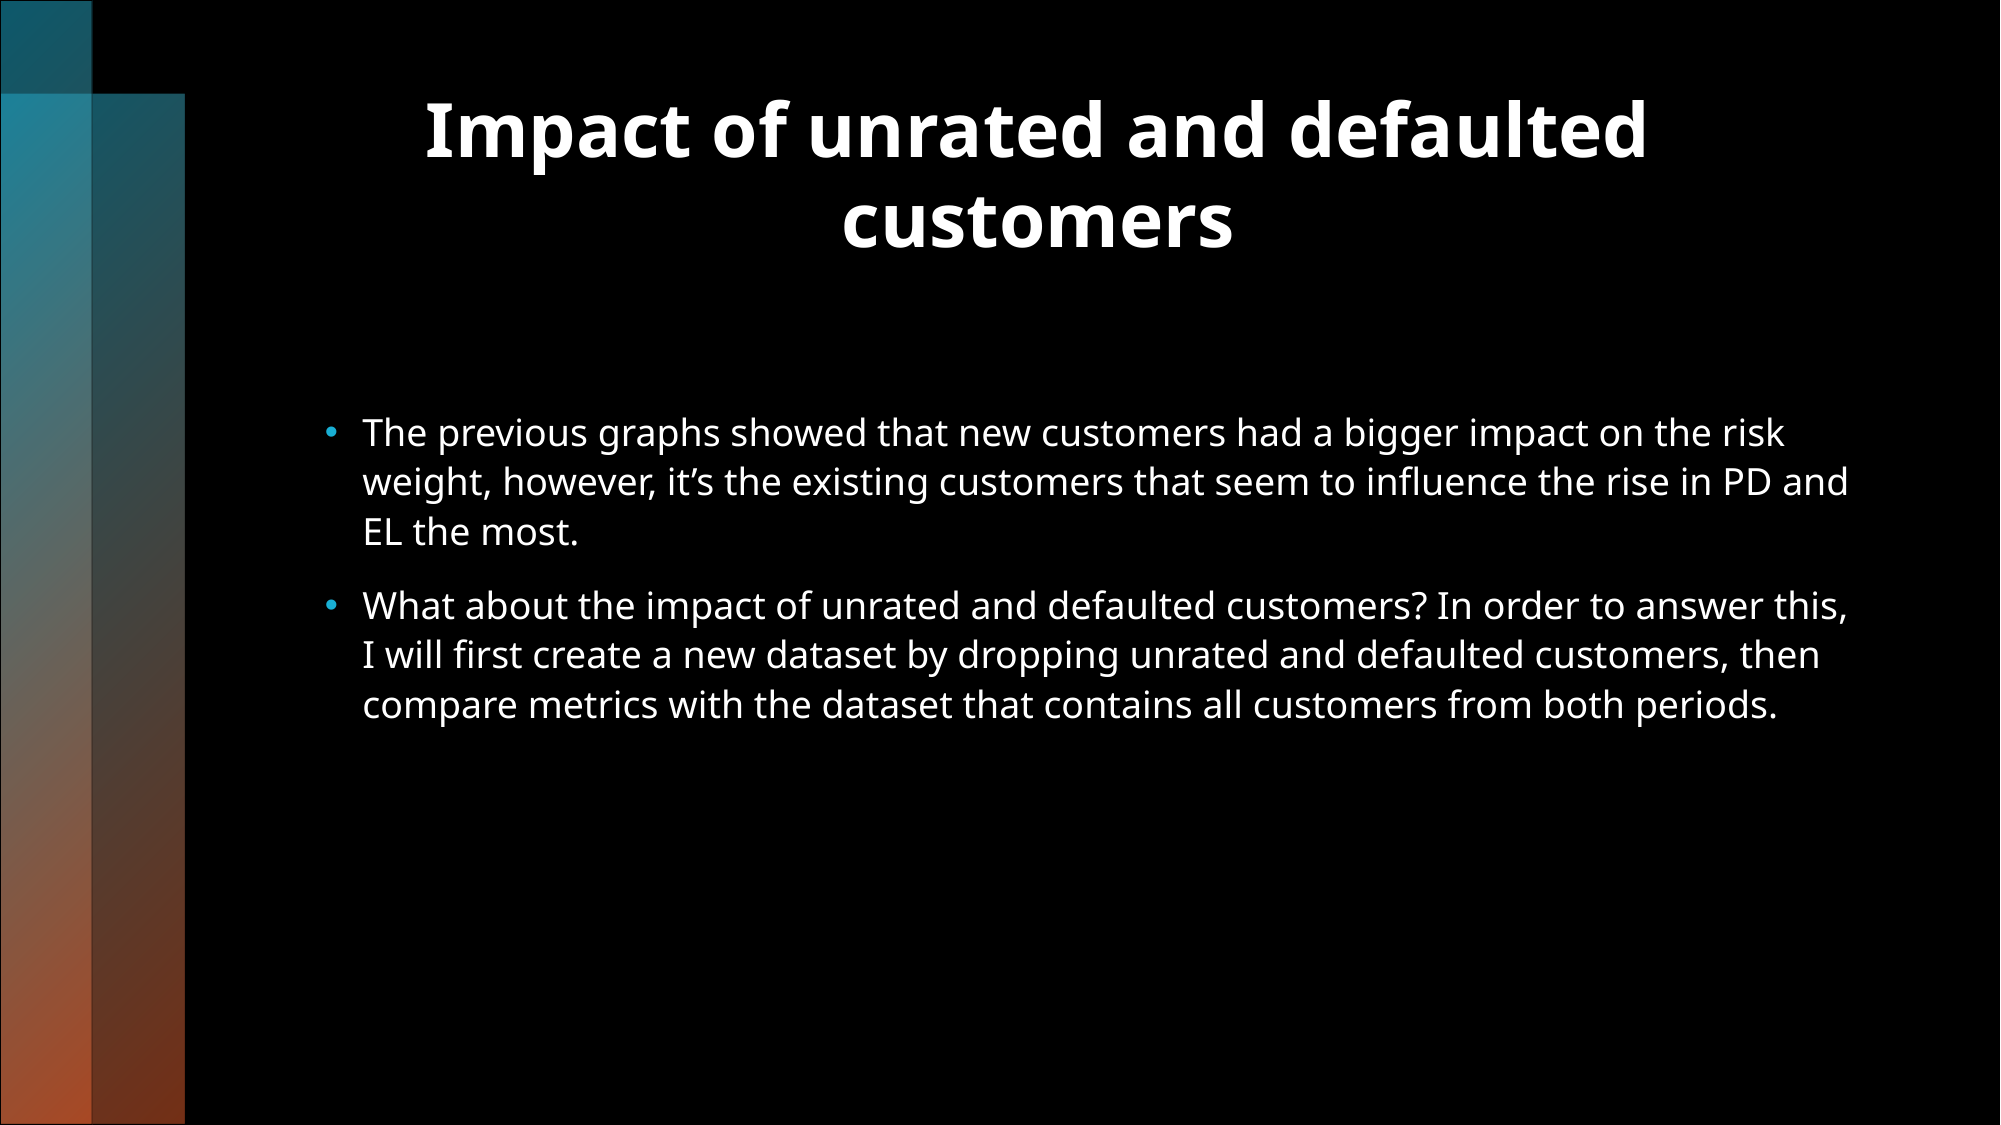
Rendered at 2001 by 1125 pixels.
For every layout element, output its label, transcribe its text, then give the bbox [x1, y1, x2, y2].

list The previous graphs showed that new customers had a bigger impact on the risk weight, however, it’s the existing customers that seem to influence the rise in PD and EL the most. What about the impact of unrated and defaulted customers? In order to answer this, I will first create a new dataset by dropping unrated and defaulted customers, then compare metrics with the dataset that contains all customers from both periods. [309, 329, 1867, 888]
title Impact of unrated and defaulted customers [260, 74, 1817, 329]
